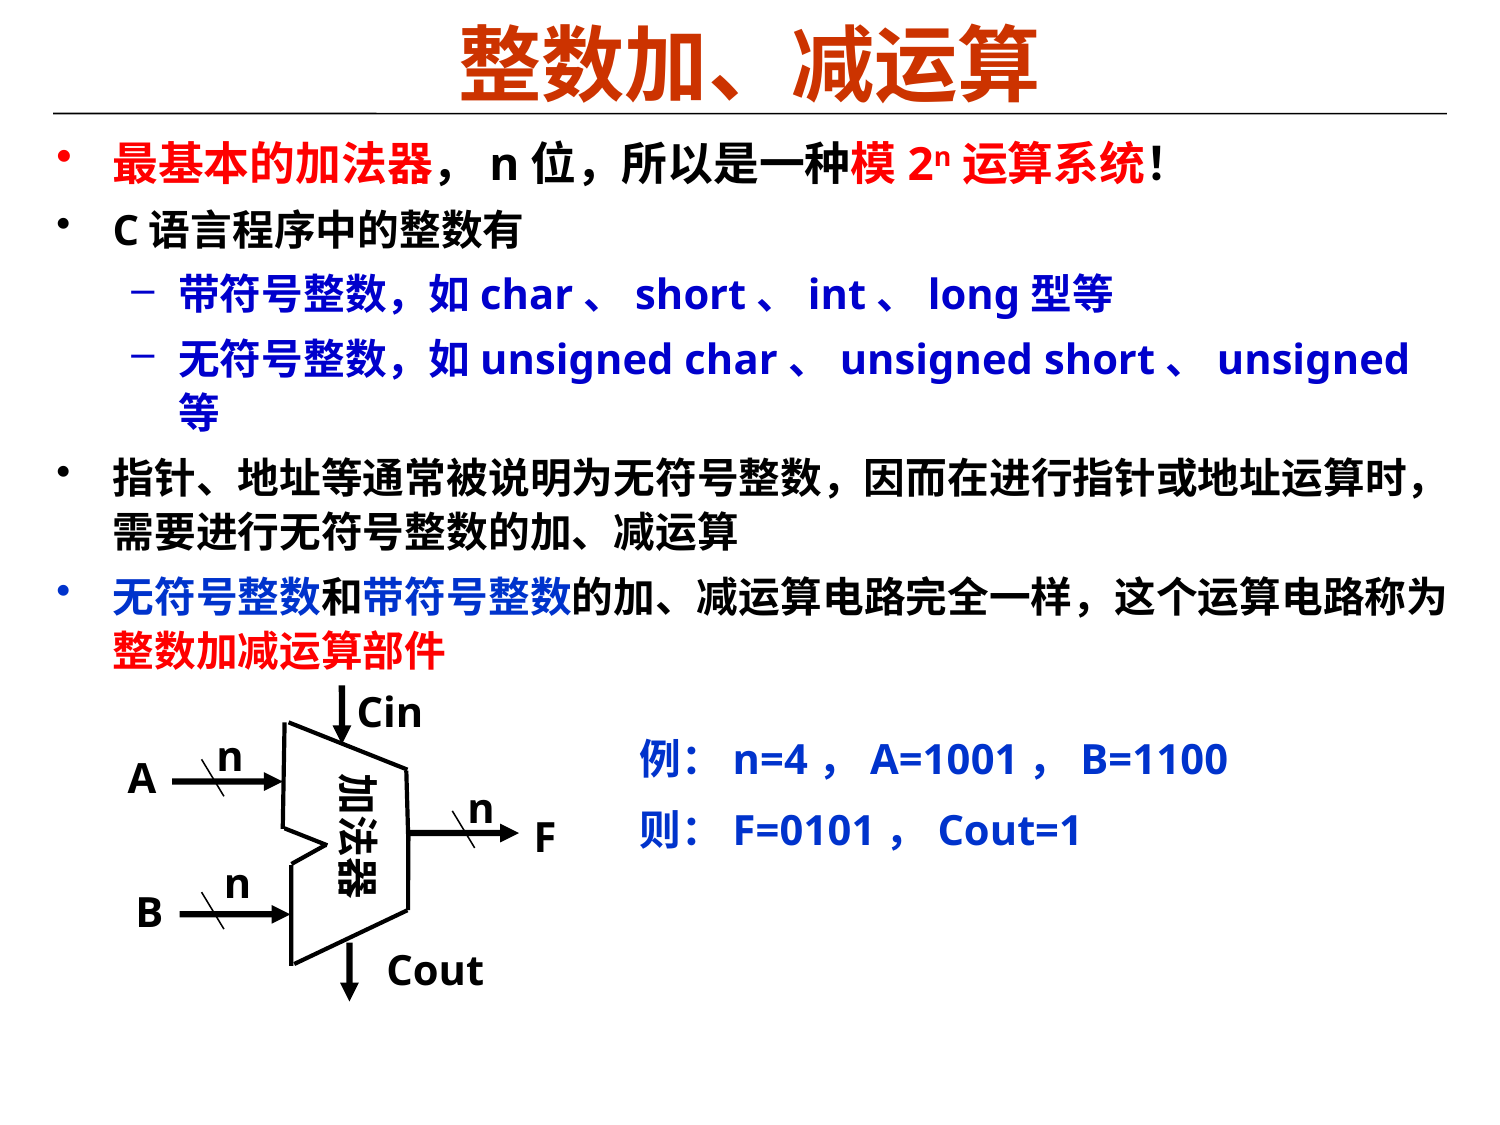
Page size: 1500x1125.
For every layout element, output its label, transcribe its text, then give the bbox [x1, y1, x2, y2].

text_box 例：n=4，A=1001，B=1100 则：F=0101，Cout=1 [624, 725, 1326, 861]
list 最基本的加法器，n位，所以是一种模2n运算系统！ C语言程序中的整数有 带符号整数，如char、short、int、long型等 无符号整数，如unsigned char、unsigned short、unsigned等 指针、地址等通常被说明为无符号整数，因而在进行指针或地址运算时，需要进行无符号整数的加、减运算 无符号整数和带符号整数的加、减运算电路完全一样，这个运算电路称为整数加减运算部件 [40, 126, 1474, 1095]
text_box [112, 677, 579, 1002]
title 整数加、减运算 [74, 15, 1426, 109]
